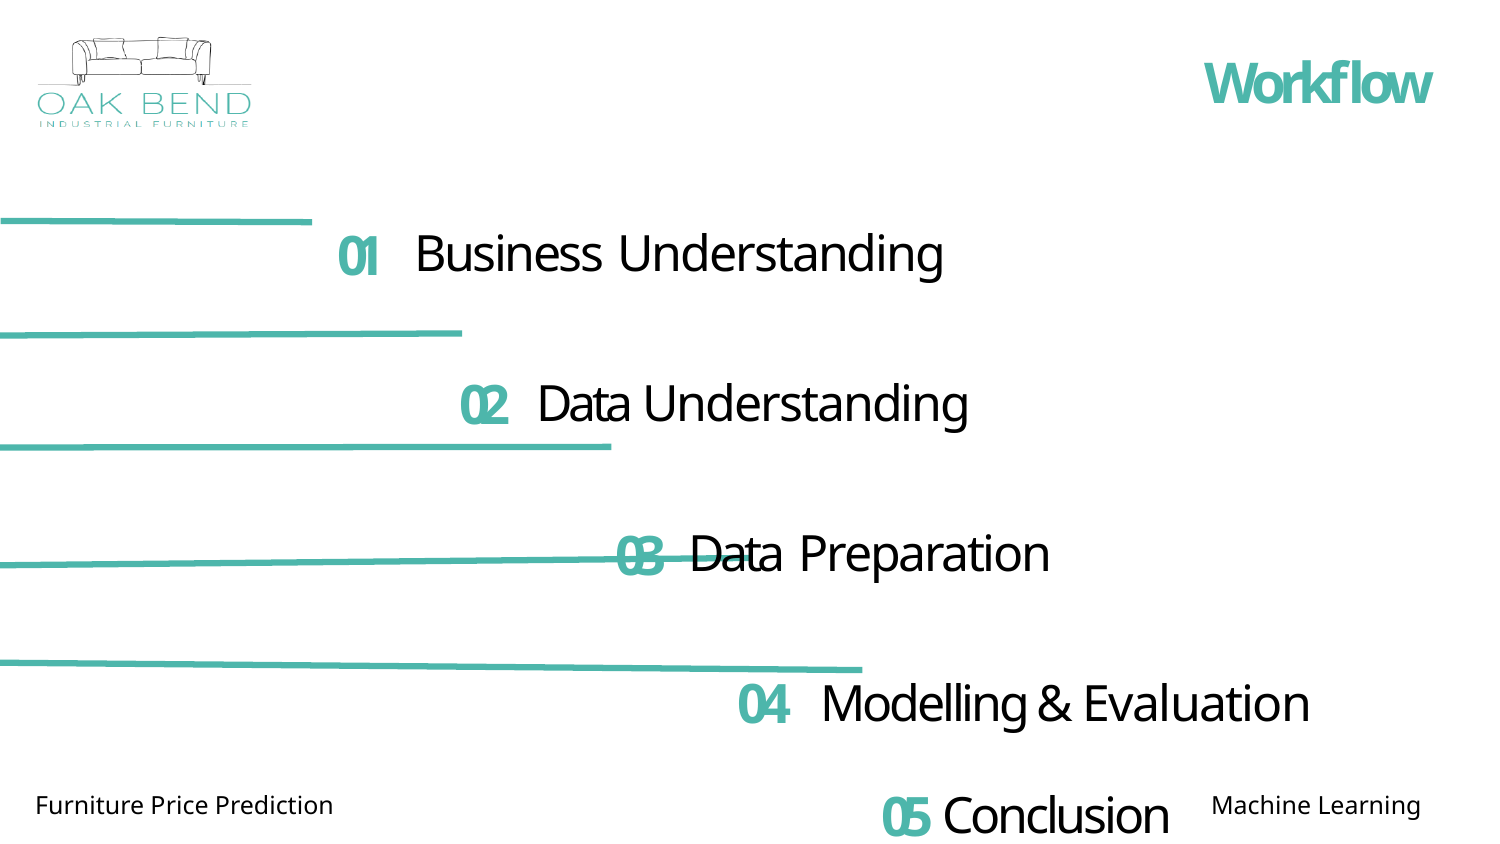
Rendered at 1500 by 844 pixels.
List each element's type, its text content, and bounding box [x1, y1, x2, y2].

title Workﬂow [7, 18, 1439, 189]
text_box 01 Business Understanding 02 Data Understanding 03 Data Preparation 04 Modelling & Evaluation 05 Conclusion [335, 137, 1348, 844]
footer Furniture Price Prediction [33, 789, 500, 844]
slide_number Machine Learning [1209, 789, 1463, 844]
picture [24, 0, 276, 177]
